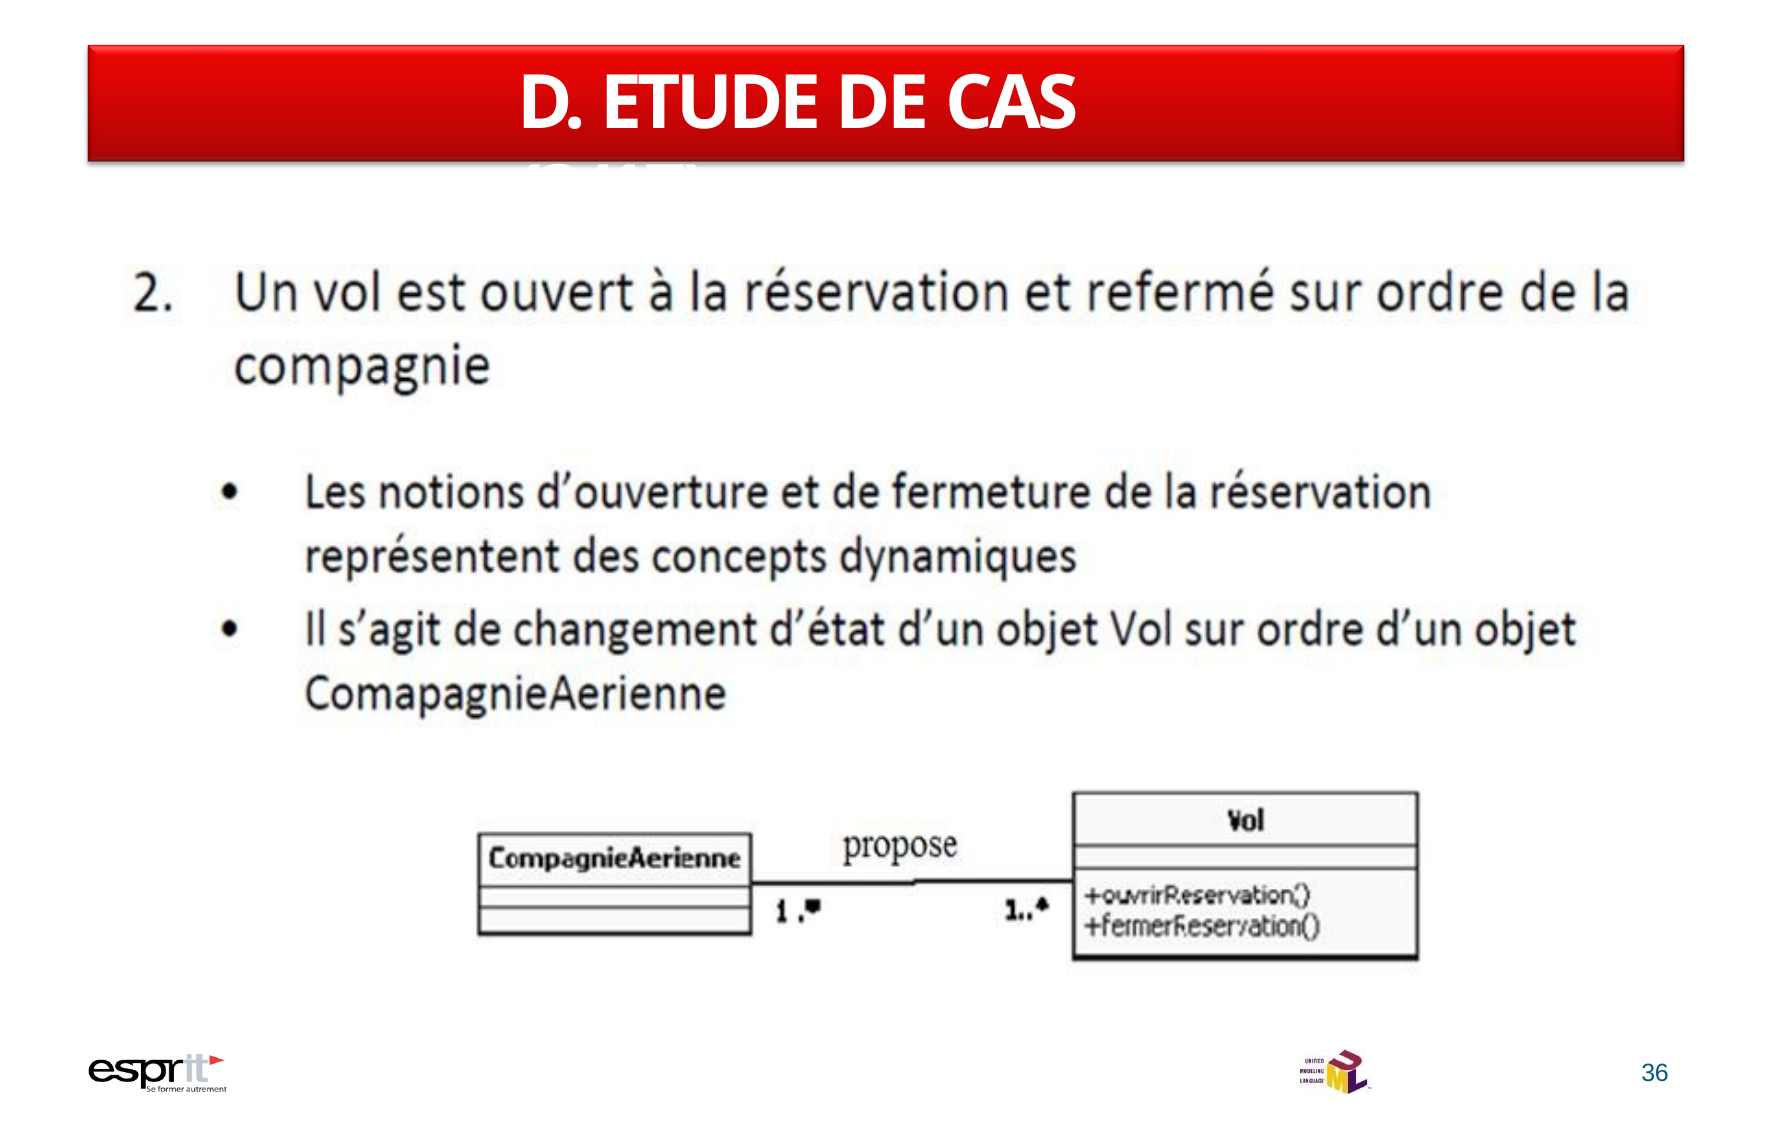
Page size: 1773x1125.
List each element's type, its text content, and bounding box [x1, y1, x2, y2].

picture [88, 1054, 227, 1092]
title D. ETUDE DE CAS (3/17) [515, 51, 1257, 242]
text_box [82, 42, 1689, 171]
text_box [123, 264, 1649, 975]
picture [1299, 1049, 1372, 1094]
slide_number 36 [1635, 1060, 1675, 1125]
